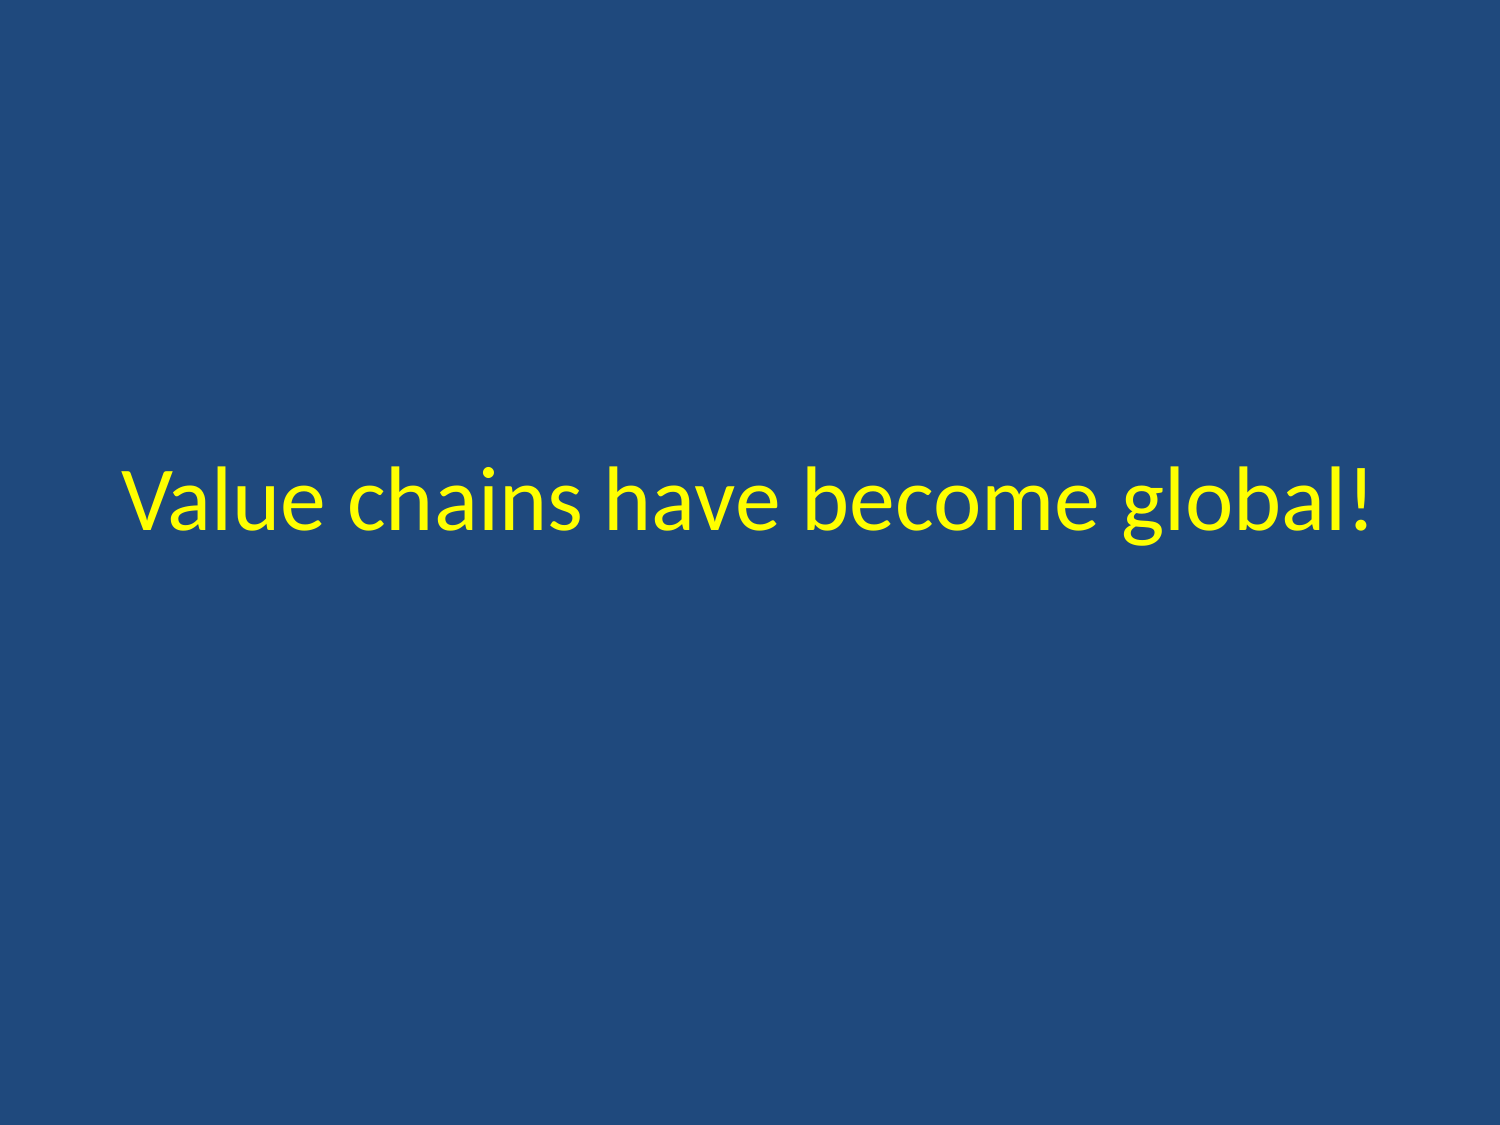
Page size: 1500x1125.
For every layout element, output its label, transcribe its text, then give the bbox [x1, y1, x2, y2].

title Value chains have become global! [75, 399, 1425, 588]
